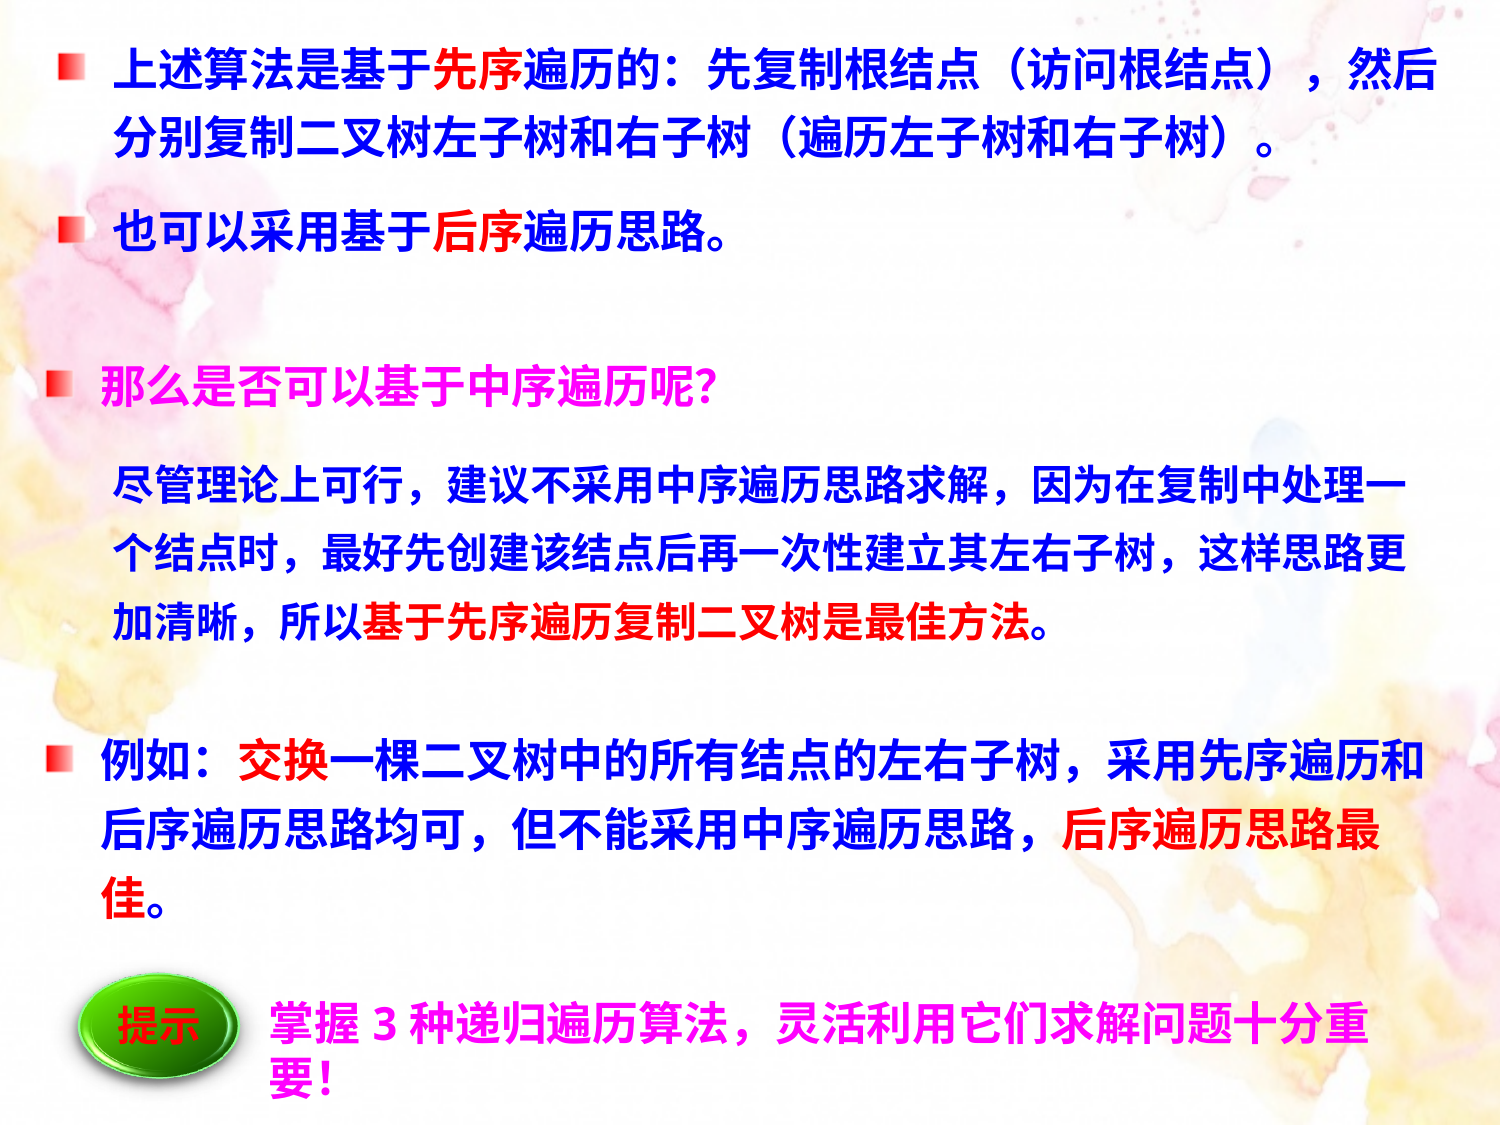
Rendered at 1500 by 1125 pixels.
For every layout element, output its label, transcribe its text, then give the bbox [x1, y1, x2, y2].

text_box 掌握3种递归遍历算法，灵活利用它们求解问题十分重要！ [279, 987, 1412, 1113]
text_box 上述算法是基于先序遍历的：先复制根结点（访问根结点），然后分别复制二叉树左子树和右子树（遍历左子树和右子树）。 也可以采用基于后序遍历思路。 [41, 19, 1471, 266]
picture [56, 51, 89, 84]
text_box 那么是否可以基于中序遍历呢？ 例如：交换一棵二叉树中的所有结点的左右子树，采用先序遍历和后序遍历思路均可，但不能采用中序遍历思路，后序遍历思路最佳。 [29, 336, 1471, 932]
text_box B [0, 0, 1500, 1125]
picture [44, 743, 77, 776]
text_box 尽管理论上可行，建议不采用中序遍历思路求解，因为在复制中处理一个结点时，最好先创建该结点后再一次性建立其左右子树，这样思路更加清晰，所以基于先序遍历复制二叉树是最佳方法。 [97, 432, 1457, 654]
picture [56, 214, 89, 247]
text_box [41, 953, 276, 1107]
picture [44, 368, 77, 401]
